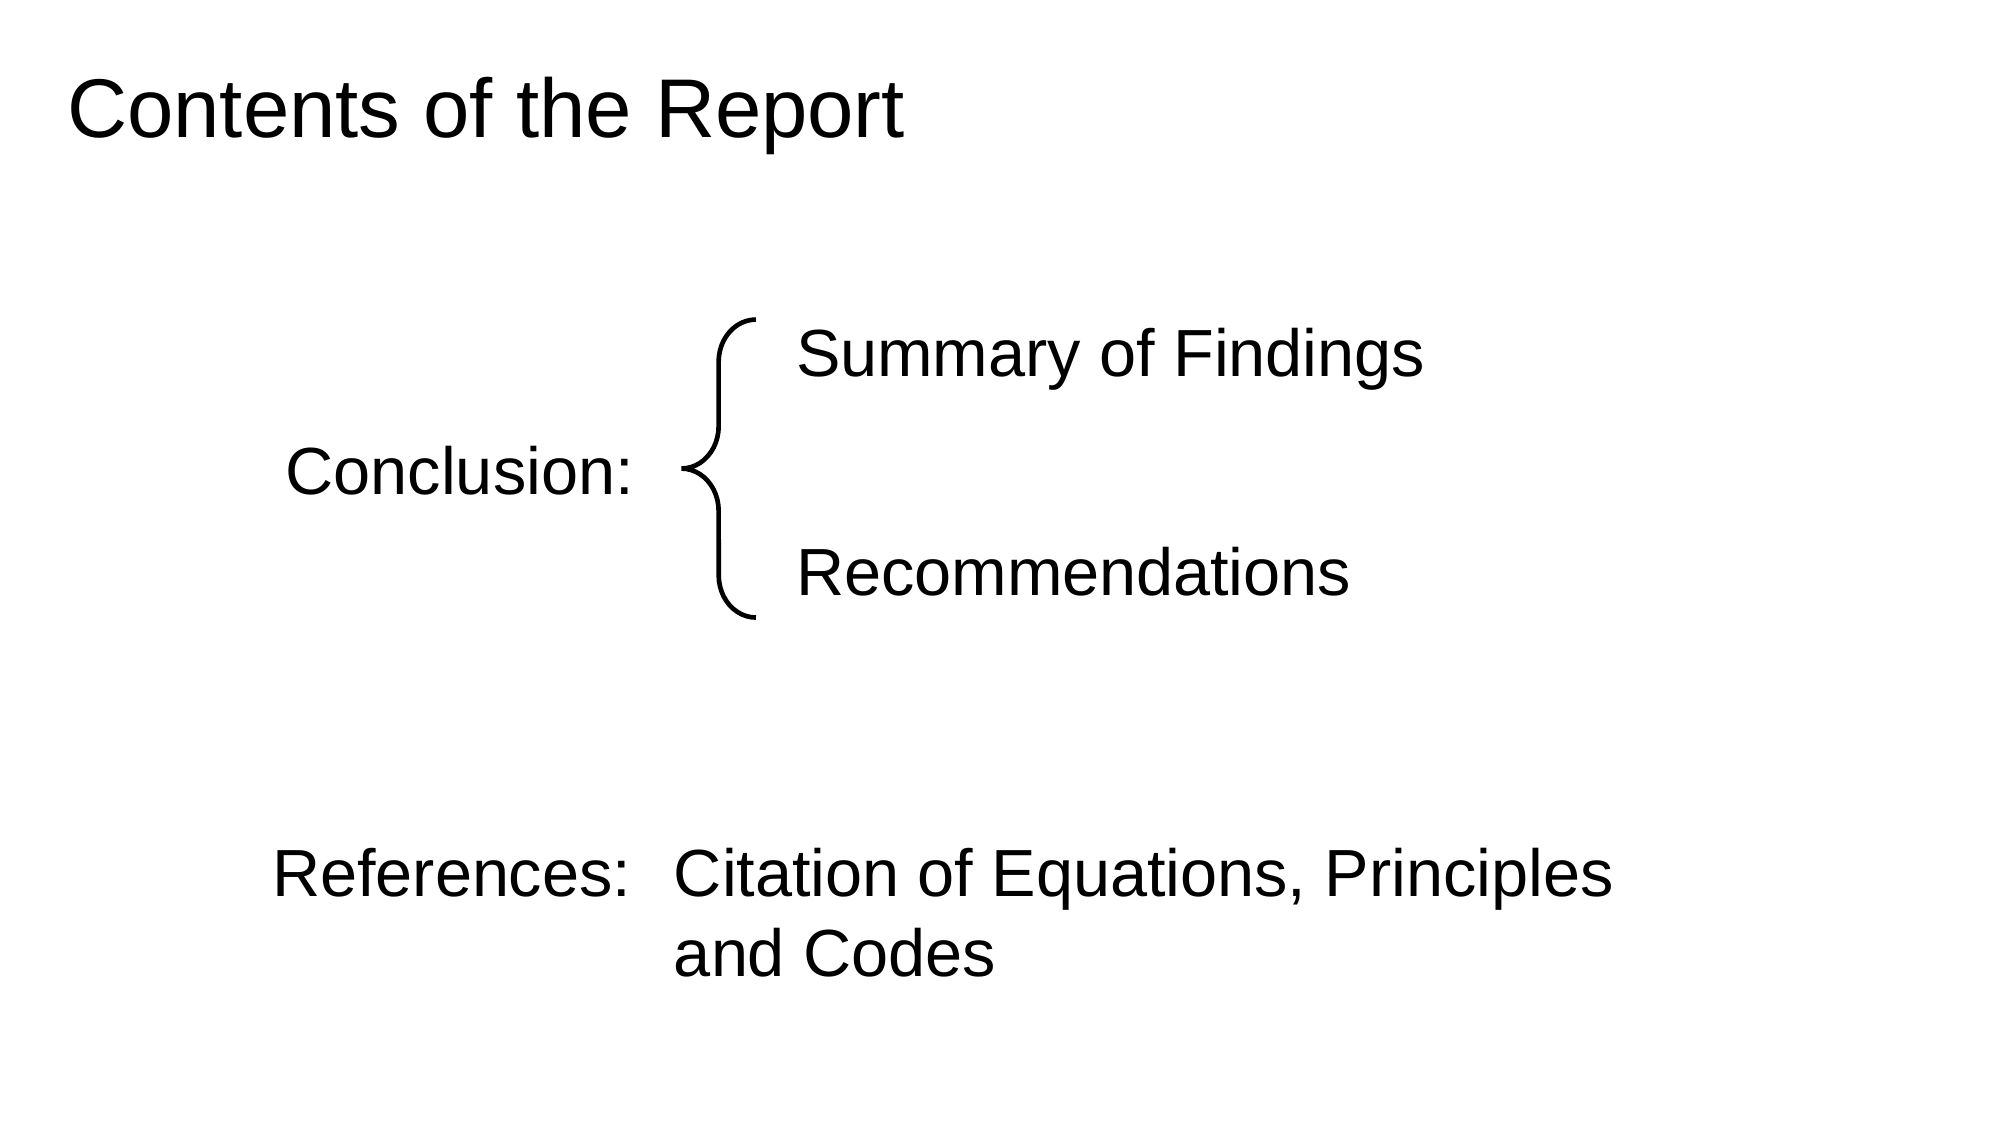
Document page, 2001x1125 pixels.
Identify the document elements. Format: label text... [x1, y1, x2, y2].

text_box Summary of Findings [784, 301, 1460, 397]
text_box Recommendations [784, 521, 1460, 617]
text_box Conclusion: [217, 420, 702, 516]
text_box Contents of the Report [52, 46, 951, 173]
text_box Citation of Equations, Principles and Codes [662, 822, 1707, 997]
text_box [681, 318, 756, 619]
text_box References: [210, 822, 662, 918]
